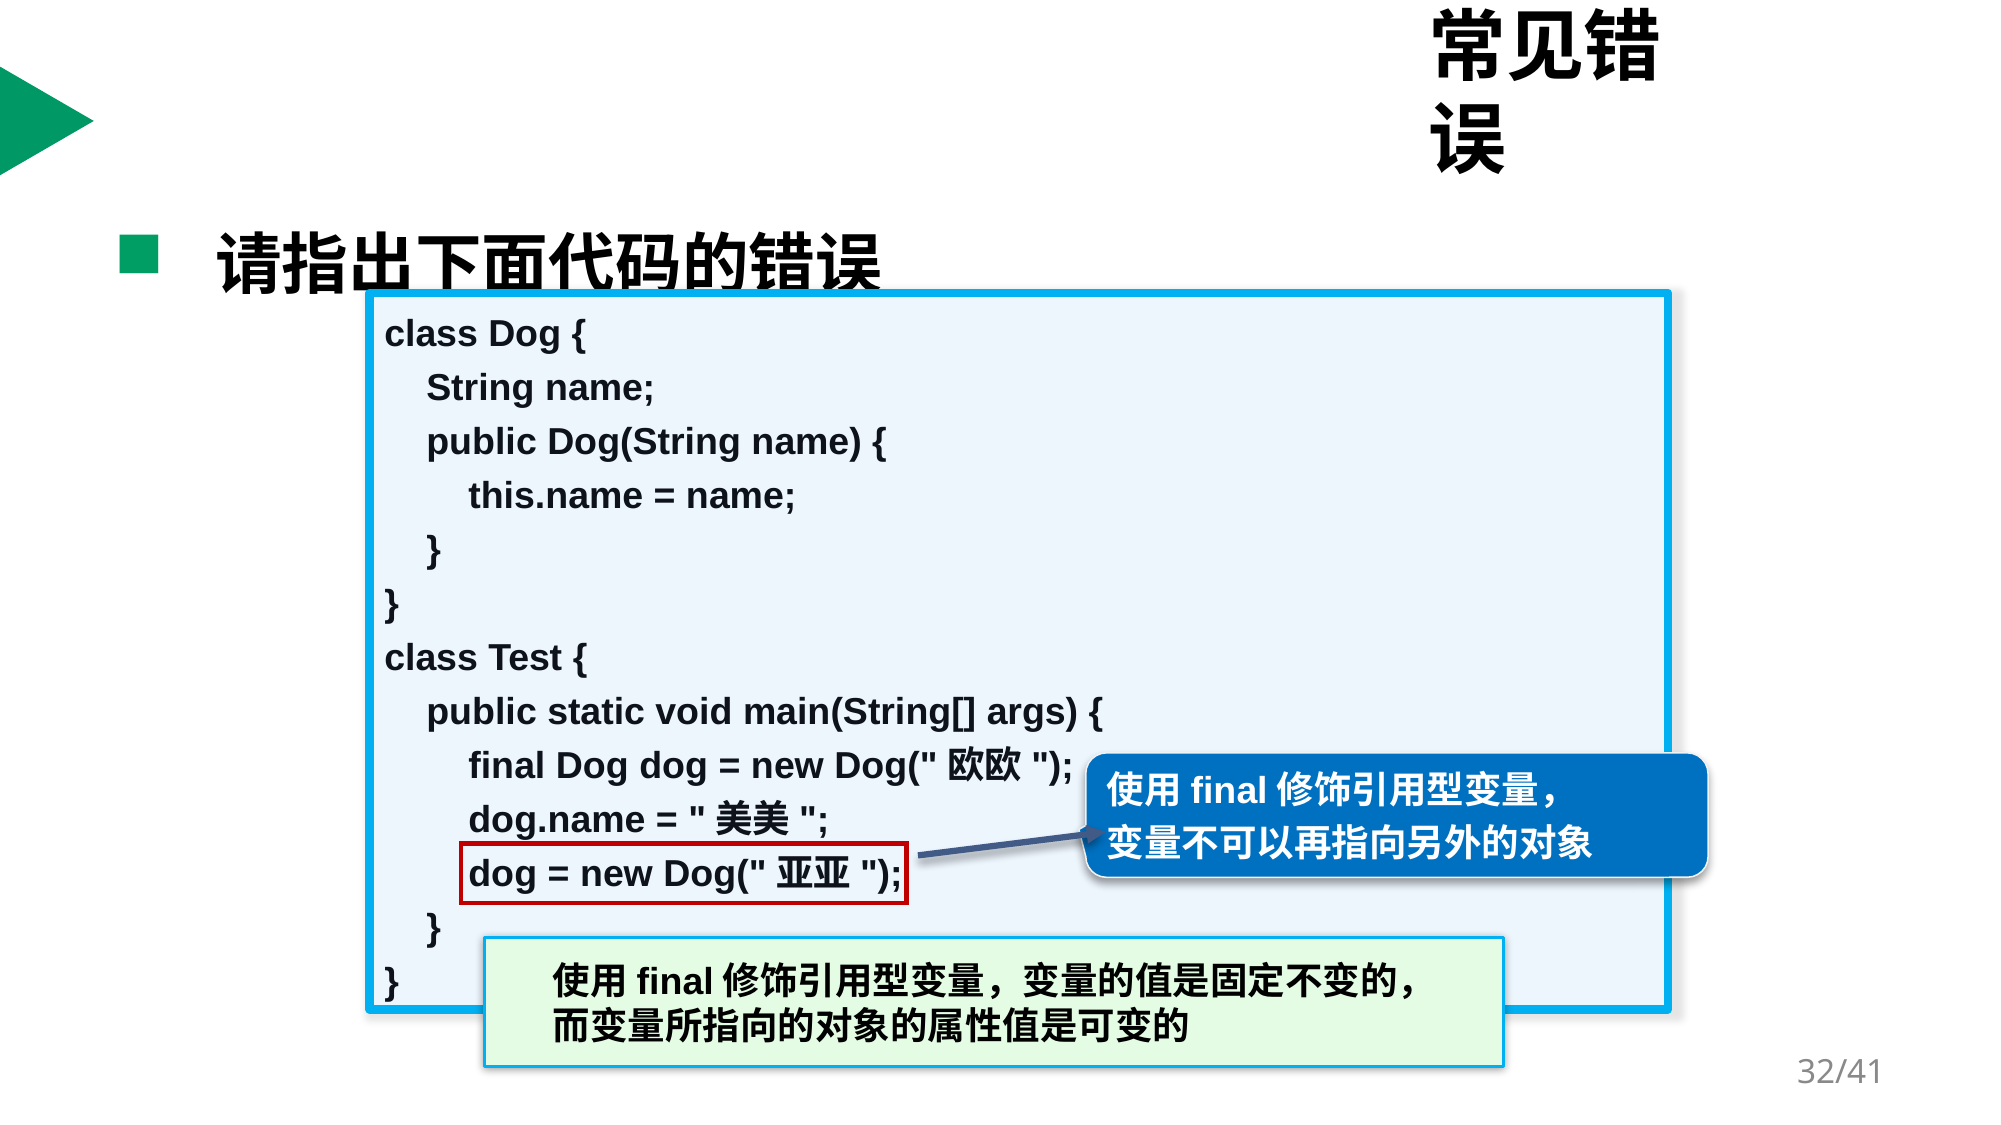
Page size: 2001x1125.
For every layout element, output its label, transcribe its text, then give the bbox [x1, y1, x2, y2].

text_box 使用final修饰引用型变量， 变量不可以再指向另外的对象 [1081, 752, 1709, 878]
text_box [460, 843, 907, 903]
list 请指出下面代码的错误 [99, 214, 1900, 1005]
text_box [917, 831, 1106, 856]
slide_number /41 [1433, 1042, 1901, 1104]
text_box class Dog { String name; public Dog(String name) { this.name = name; } } class Test { public static void main(String[] args) { final Dog dog = new Dog("欧欧"); dog.name = "美美"; dog = new Dog("亚亚"); } } [369, 292, 1668, 1010]
text_box 使用final修饰引用型变量，变量的值是固定不变的， 而变量所指向的对象的属性值是可变的 [484, 937, 1504, 1067]
title 常见错误 [1413, 46, 1721, 133]
